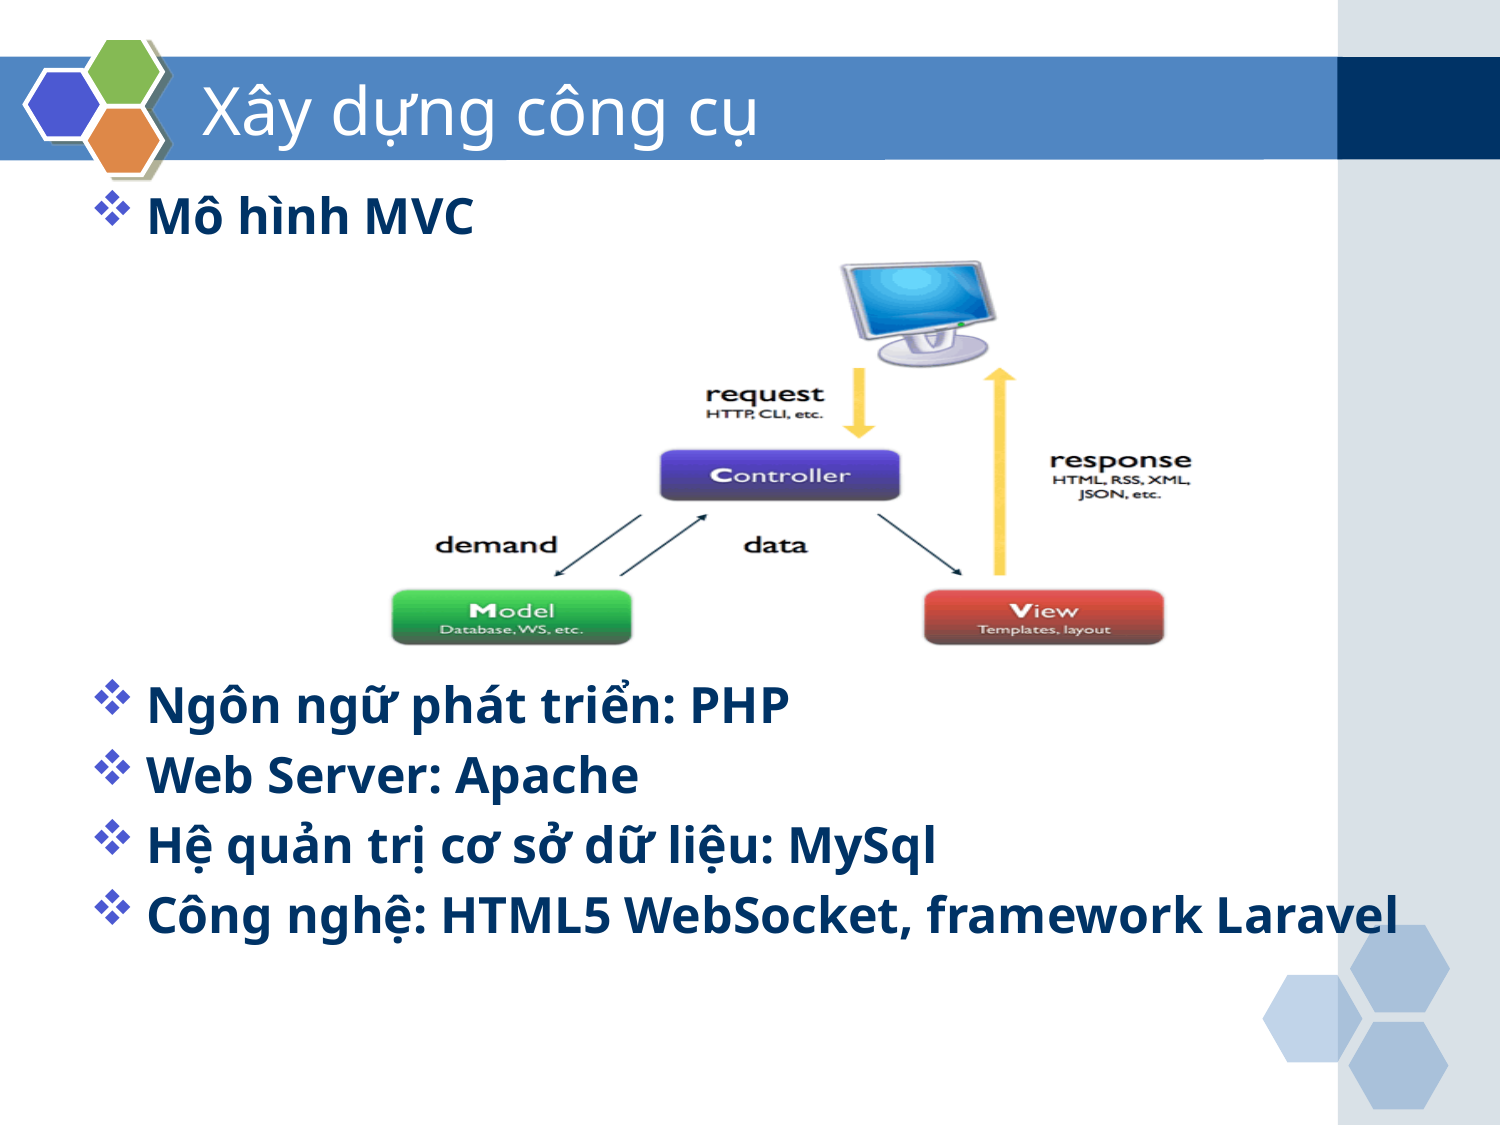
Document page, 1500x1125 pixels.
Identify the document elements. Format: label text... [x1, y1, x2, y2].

list Mô hình MVC Ngôn ngữ phát triển: PHP Web Server: Apache Hệ quản trị cơ sở dữ liệu: MySql Công nghệ: HTML5 WebSocket, framework Laravel [75, 176, 1425, 1038]
title Xây dựng công cụ [187, 62, 1288, 155]
picture [374, 249, 1213, 663]
